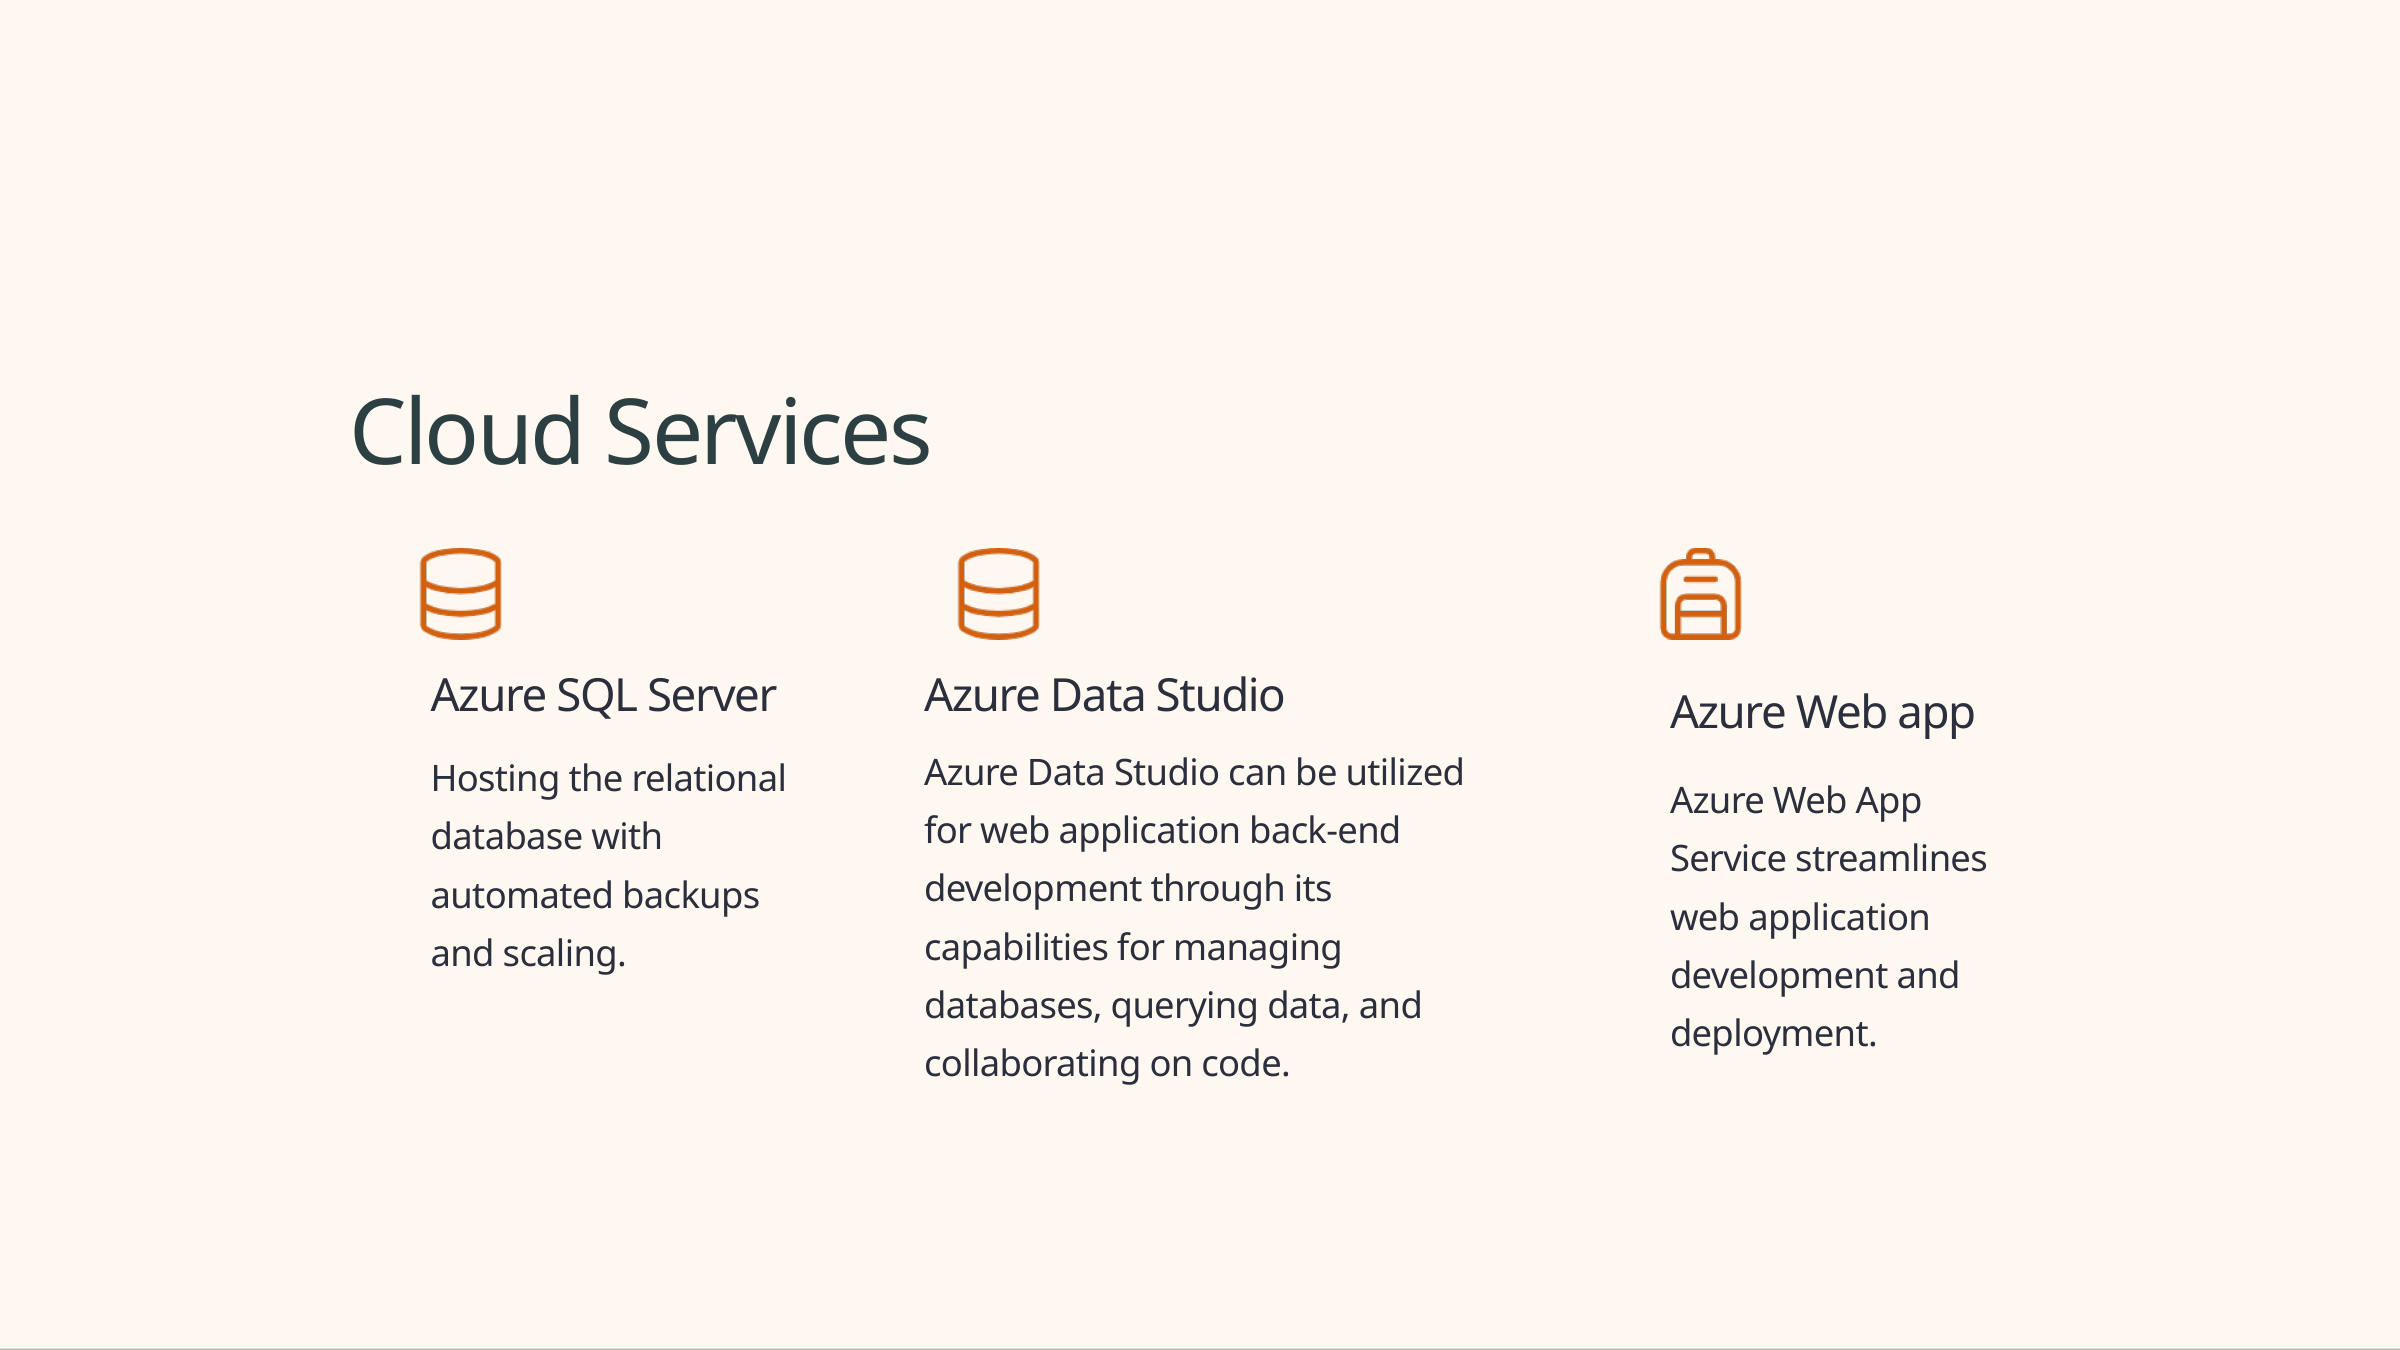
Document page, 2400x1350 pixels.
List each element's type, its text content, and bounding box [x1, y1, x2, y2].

text_box Hosting the relational database with automated backups and scaling. [415, 733, 808, 967]
text_box Azure Data Studio [909, 656, 1302, 714]
picture [1655, 548, 1747, 640]
text_box Cloud Services [334, 361, 1246, 476]
text_box Azure Web App Service streamlines web application development and deployment. [1655, 754, 2048, 989]
picture [953, 548, 1045, 641]
text_box Azure Data Studio can be utilized for web application back-end development through its capabilities for managing databases, querying data, and collaborating on code. [909, 726, 1495, 961]
text_box Azure SQL Server [415, 655, 808, 713]
text_box Azure Web app [1655, 673, 2048, 731]
text_box [0, 0, 2400, 1349]
picture [415, 548, 507, 640]
